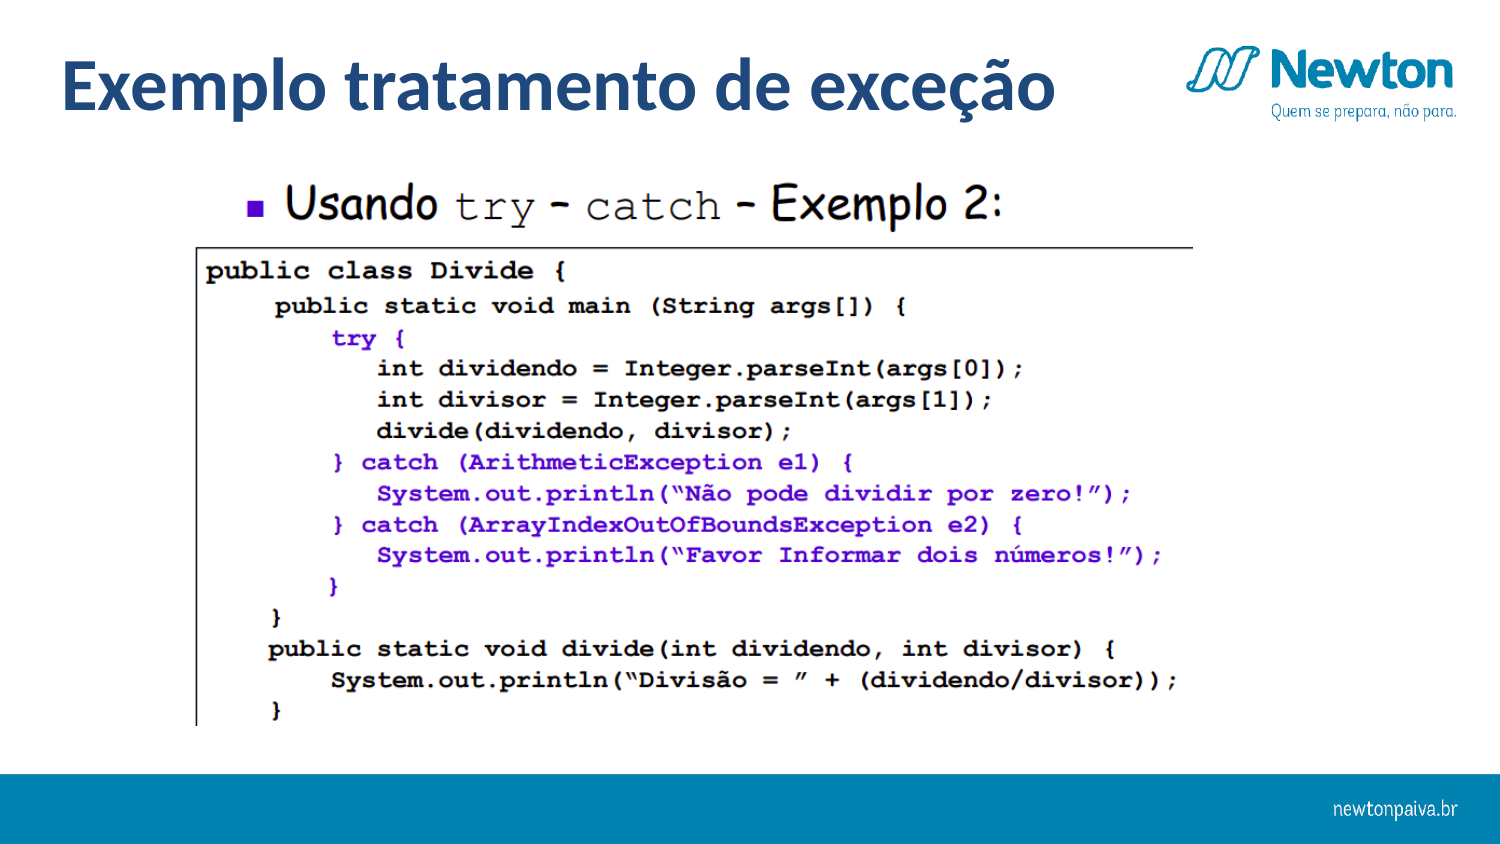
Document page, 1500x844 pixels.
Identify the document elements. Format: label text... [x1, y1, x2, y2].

picture [1354, 808, 1364, 814]
text_box Exemplo tratamento de exceção [46, 27, 1106, 245]
picture [0, 0, 1500, 774]
